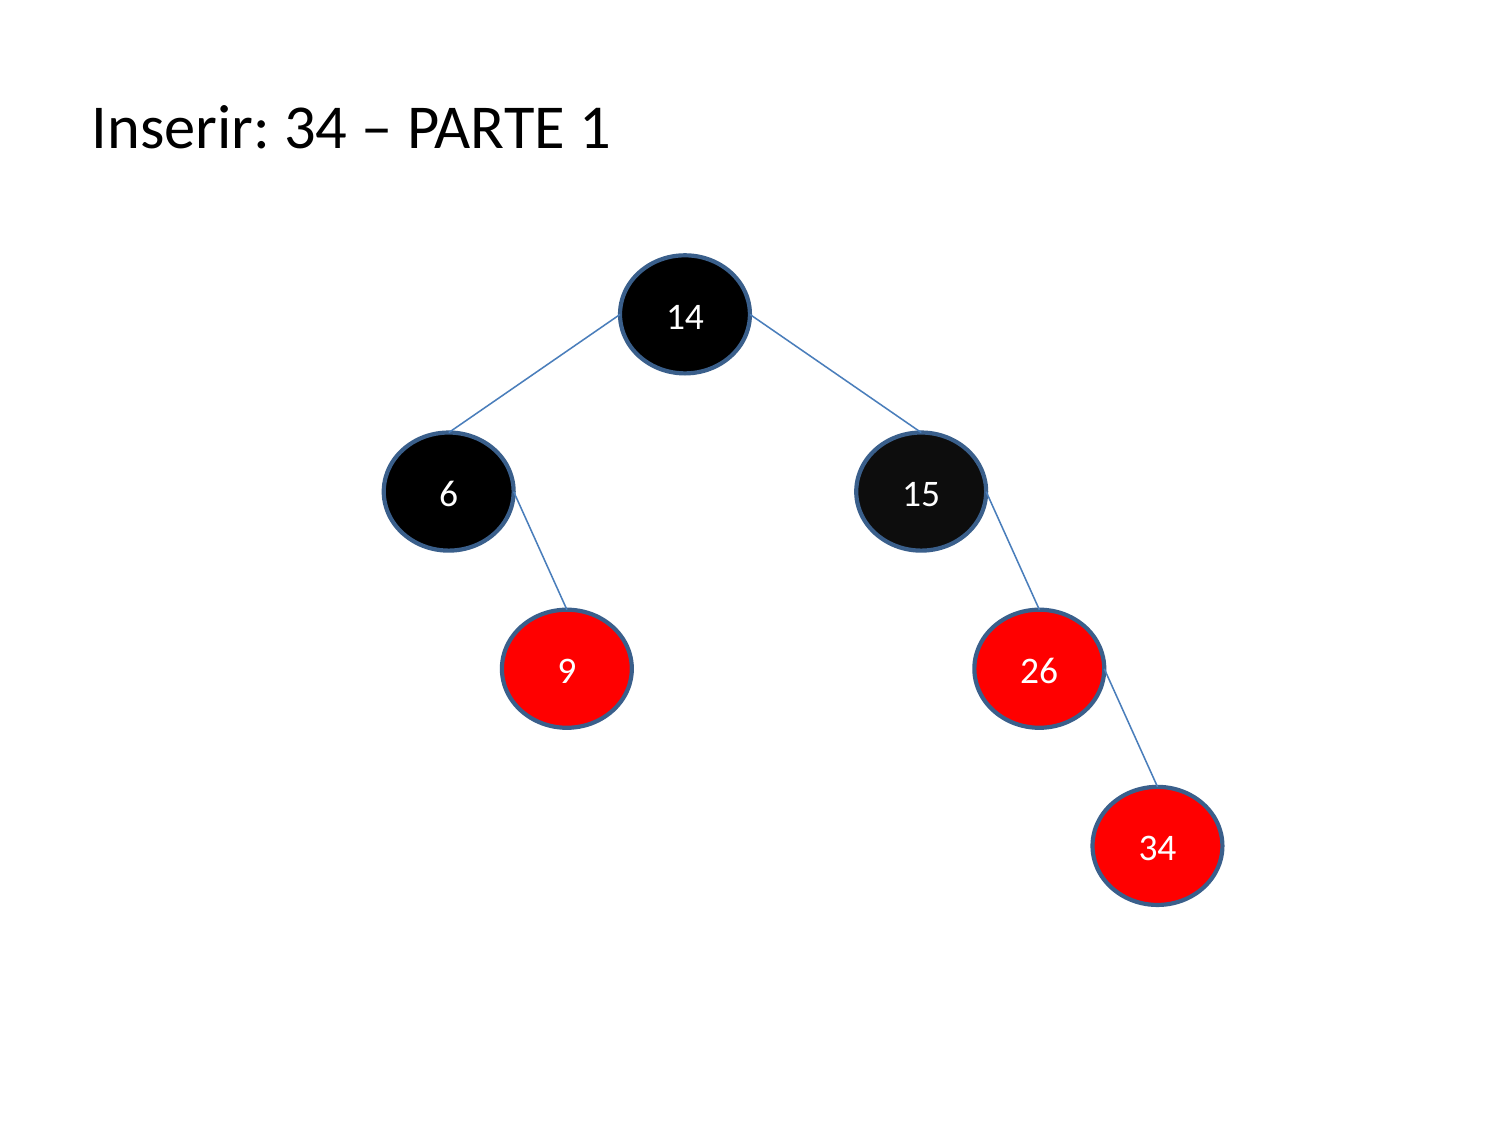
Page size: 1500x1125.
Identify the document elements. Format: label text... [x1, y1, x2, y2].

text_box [985, 491, 1040, 610]
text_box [448, 314, 621, 433]
text_box 15 [854, 430, 989, 553]
text_box 9 [499, 607, 634, 730]
subtitle Inserir: 34 – PARTE 1 [76, 78, 1081, 209]
text_box 34 [1090, 784, 1225, 908]
text_box 6 [381, 430, 516, 553]
text_box 14 [618, 253, 752, 376]
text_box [749, 314, 922, 433]
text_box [1104, 668, 1158, 788]
text_box 26 [972, 607, 1107, 730]
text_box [513, 491, 568, 610]
